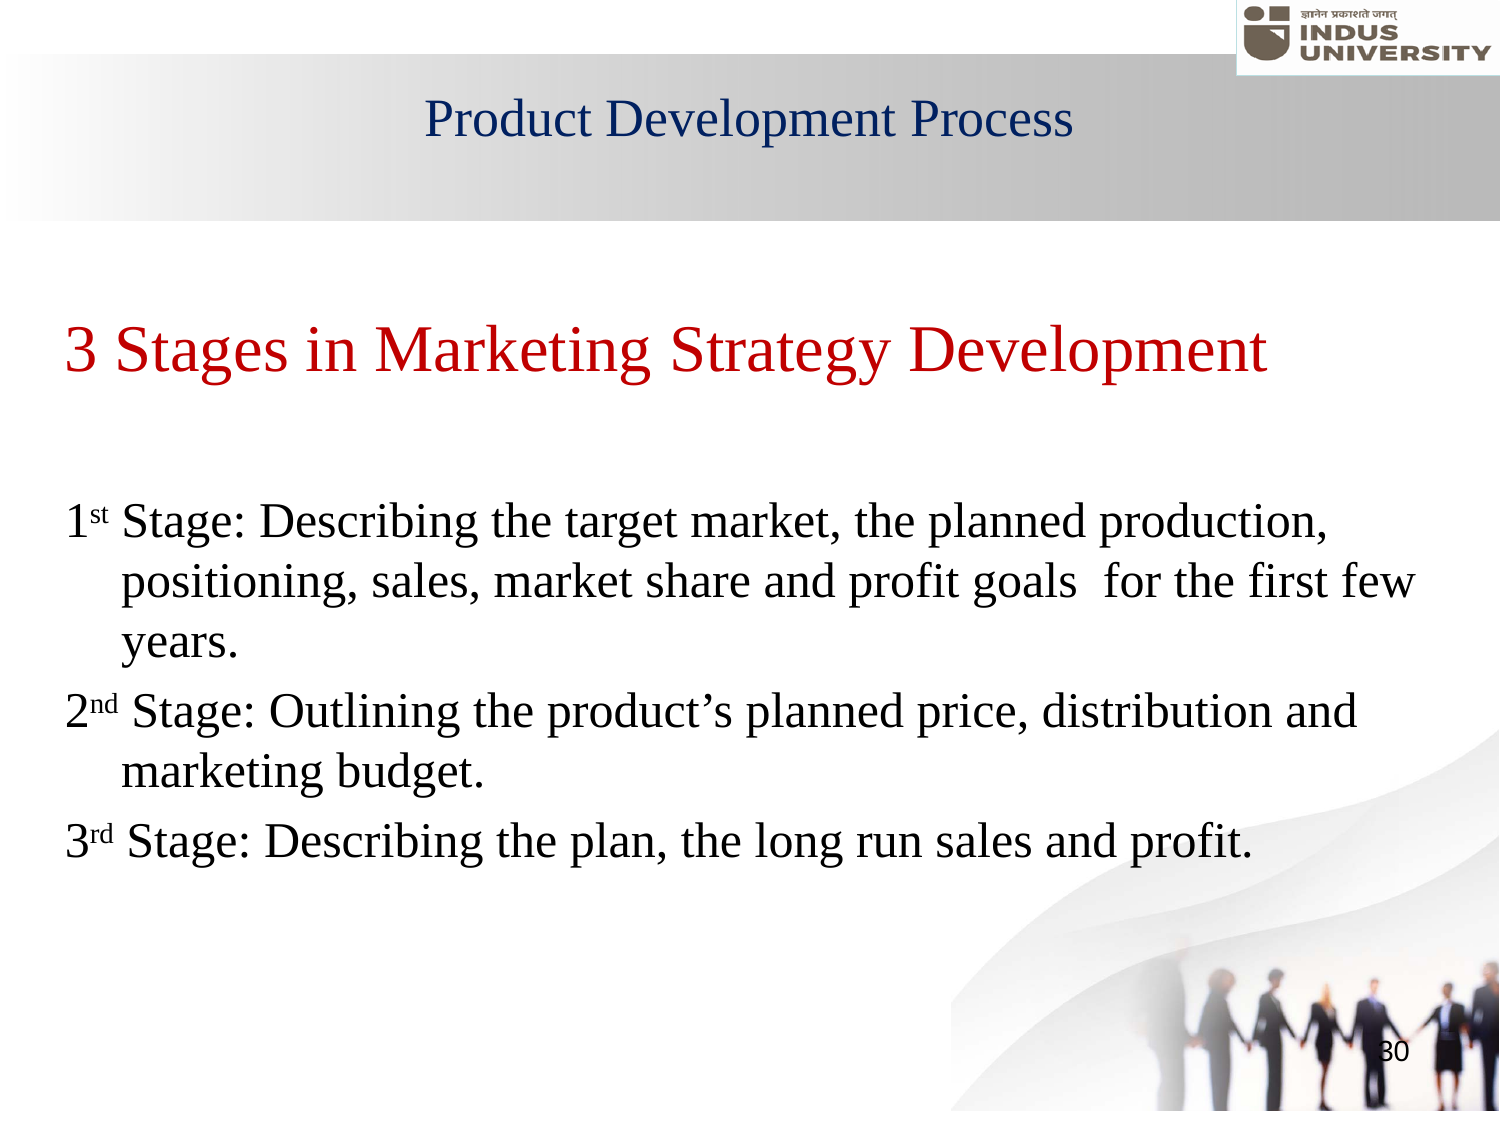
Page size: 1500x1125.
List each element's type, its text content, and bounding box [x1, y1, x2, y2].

list 3 Stages in Marketing Strategy Development 1st Stage: Describing the target market, the planned production, positioning, sales, market share and profit goals for the first few years. 2nd Stage: Outlining the product’s planned price, distribution and marketing budget. 3rd Stage: Describing the plan, the long run sales and profit. [49, 296, 1466, 1026]
picture [1237, 0, 1500, 75]
picture [951, 728, 1499, 1111]
slide_number 30 [1074, 1024, 1425, 1103]
title Product Development Process [0, 74, 1500, 156]
